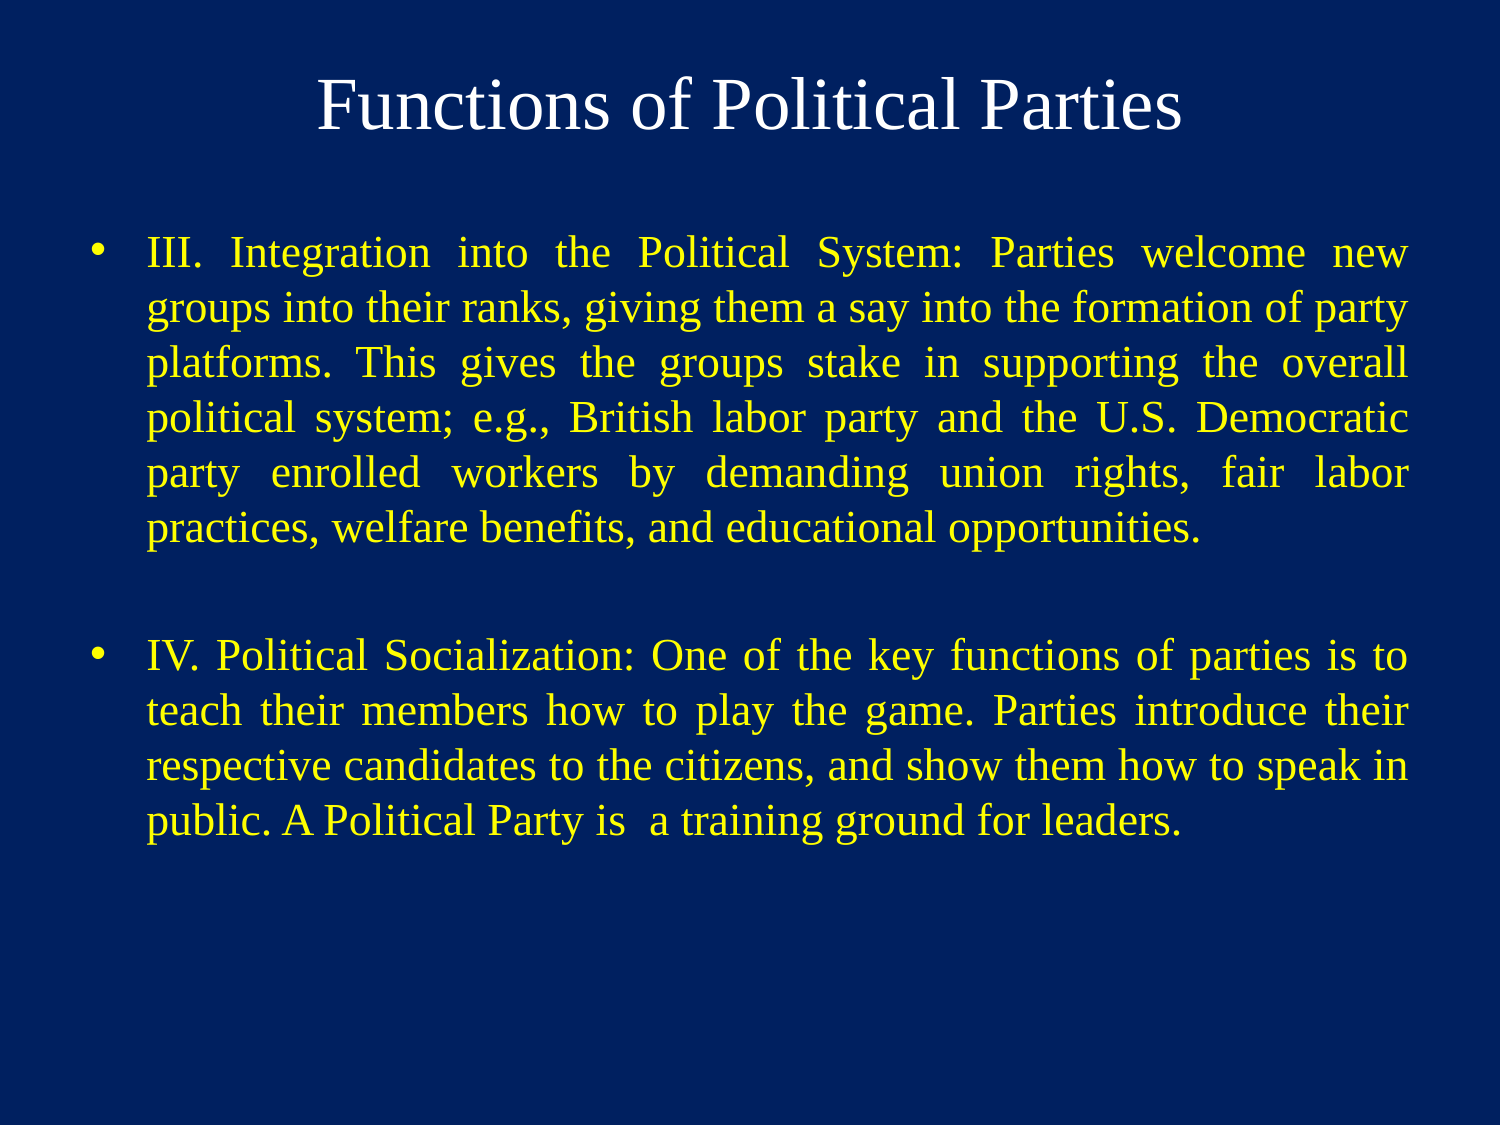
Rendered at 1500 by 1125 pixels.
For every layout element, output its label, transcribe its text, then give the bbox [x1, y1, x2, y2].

list III. Integration into the Political System: Parties welcome new groups into their ranks, giving them a say into the formation of party platforms. This gives the groups stake in supporting the overall political system; e.g., British labor party and the U.S. Democratic party enrolled workers by demanding union rights, fair labor practices, welfare benefits, and educational opportunities. IV. Political Socialization: One of the key functions of parties is to teach their members how to play the game. Parties introduce their respective candidates to the citizens, and show them how to speak in public. A Political Party is a training ground for leaders. [75, 163, 1425, 1088]
title Functions of Political Parties [75, 37, 1425, 163]
